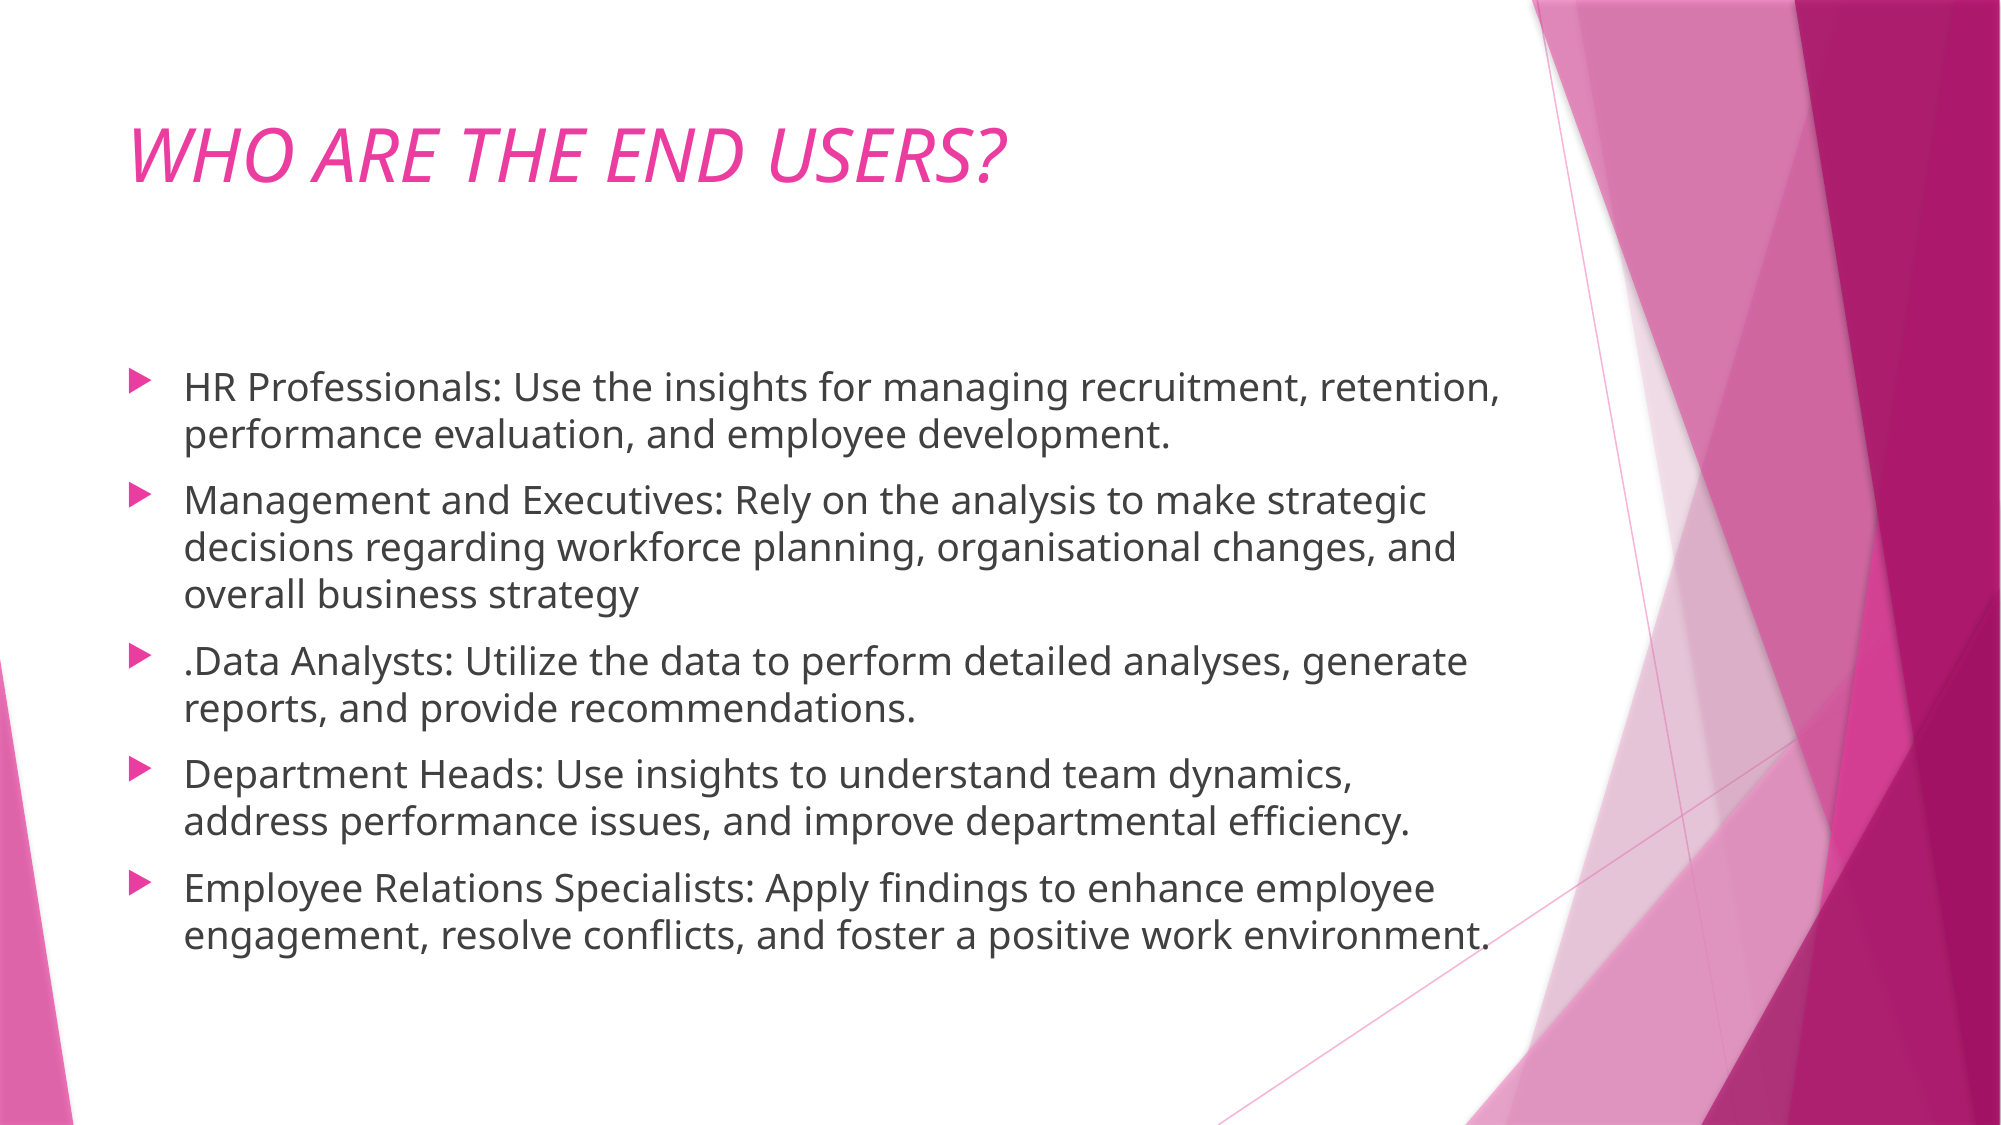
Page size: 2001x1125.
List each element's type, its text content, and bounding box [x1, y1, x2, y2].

list HR Professionals: Use the insights for managing recruitment, retention, performance evaluation, and employee development. Management and Executives: Rely on the analysis to make strategic decisions regarding workforce planning, organisational changes, and overall business strategy .Data Analysts: Utilize the data to perform detailed analyses, generate reports, and provide recommendations. Department Heads: Use insights to understand team dynamics, address performance issues, and improve departmental efficiency. Employee Relations Specialists: Apply findings to enhance employee engagement, resolve conflicts, and foster a positive work environment. [111, 354, 1522, 992]
title WHO ARE THE END USERS? [111, 99, 1522, 317]
